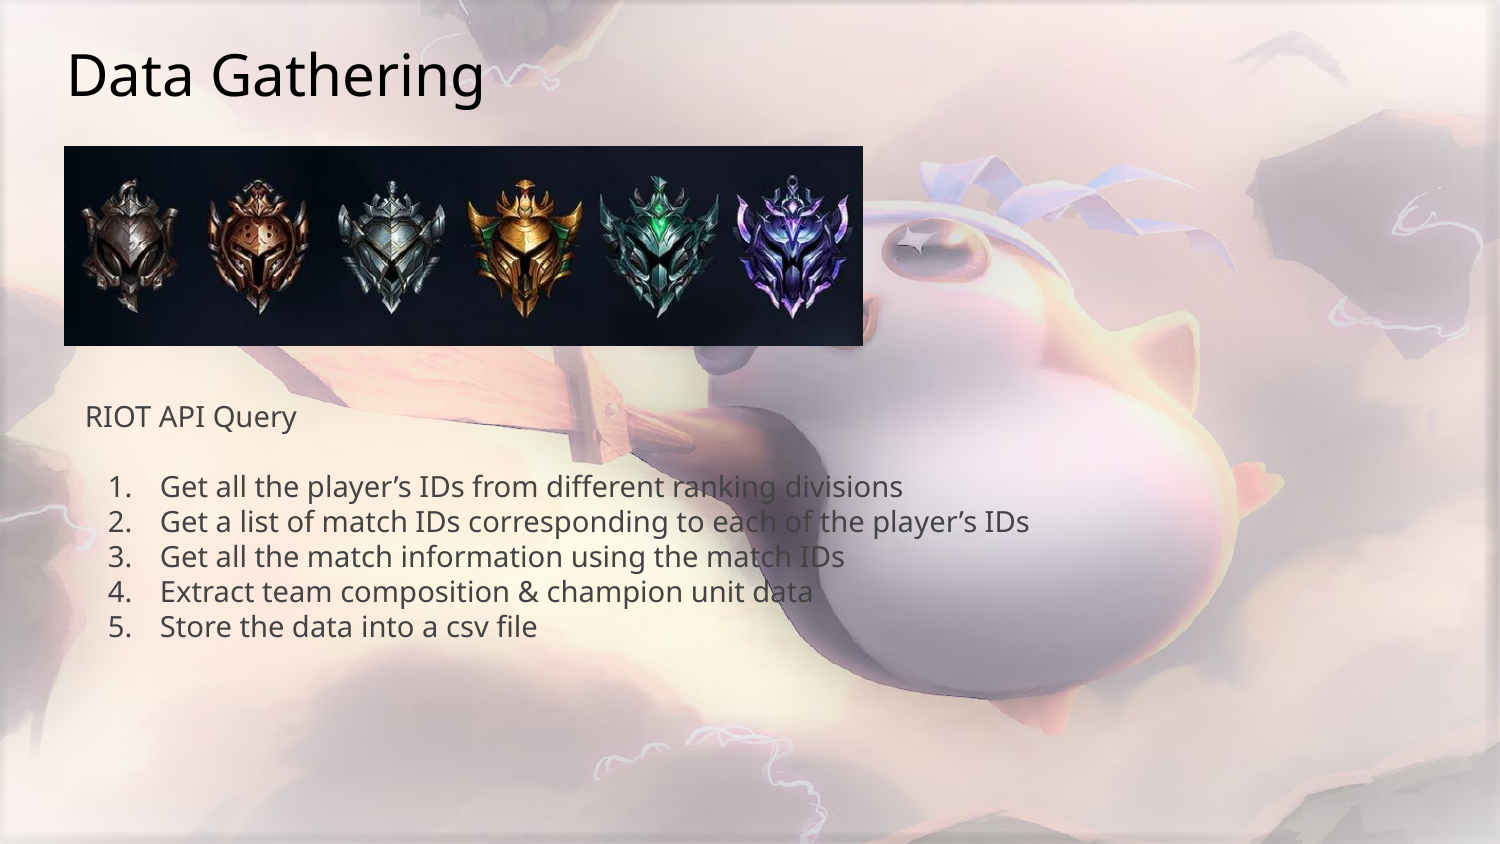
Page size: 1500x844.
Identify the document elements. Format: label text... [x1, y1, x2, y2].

text_box RIOT API Query Get all the player’s IDs from different ranking divisions Get a list of match IDs corresponding to each of the player’s IDs Get all the match information using the match IDs Extract team composition & champion unit data Store the data into a csv file [69, 383, 1431, 772]
title Data Gathering [51, 23, 1449, 117]
picture [0, 0, 1500, 844]
